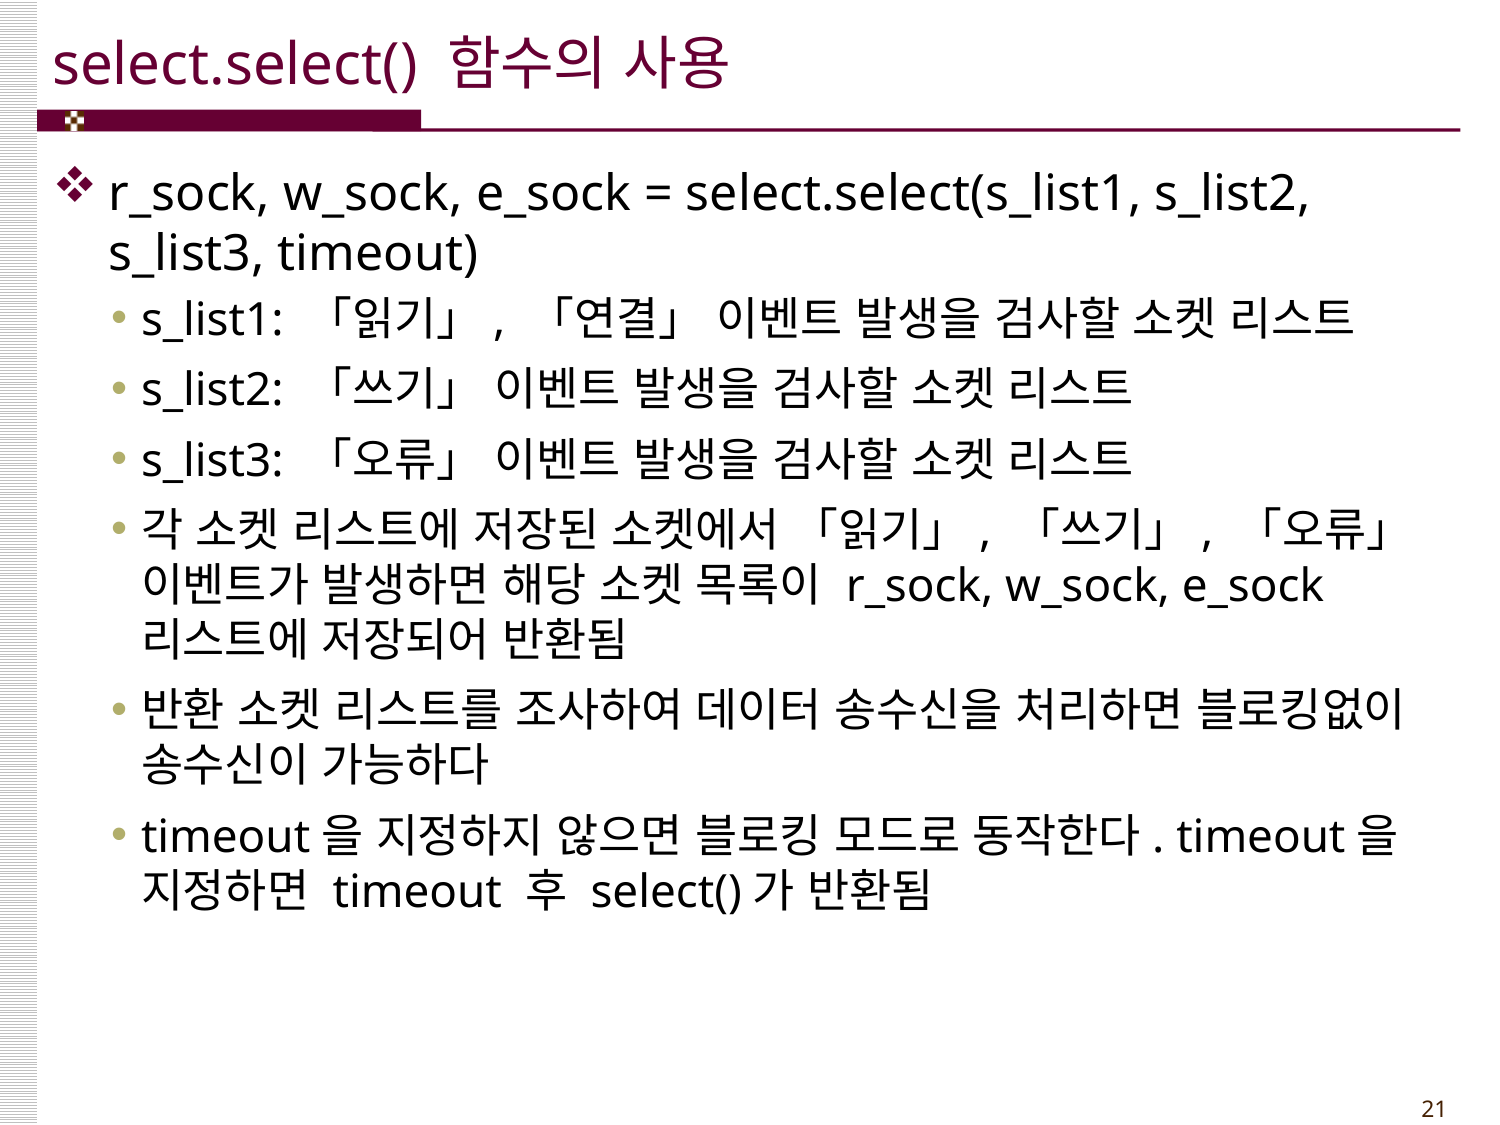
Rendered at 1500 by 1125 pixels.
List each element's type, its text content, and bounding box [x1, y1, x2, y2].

list r_sock, w_sock, e_sock = select.select(s_list1, s_list2, s_list3, timeout) s_list1: 「읽기」, 「연결」 이벤트 발생을 검사할 소켓 리스트 s_list2: 「쓰기」 이벤트 발생을 검사할 소켓 리스트 s_list3: 「오류」 이벤트 발생을 검사할 소켓 리스트 각 소켓 리스트에 저장된 소켓에서 「읽기」, 「쓰기」, 「오류」 이벤트가 발생하면 해당 소켓 목록이 r_sock, w_sock, e_sock 리스트에 저장되어 반환됨 반환 소켓 리스트를 조사하여 데이터 송수신을 처리하면 블로킹없이 송수신이 가능하다 timeout을 지정하지 않으면 블로킹 모드로 동작한다. timeout을 지정하면 timeout 후 select()가 반환됨 [37, 152, 1463, 1091]
picture [65, 111, 84, 131]
title select.select() 함수의 사용 [37, 13, 1278, 109]
